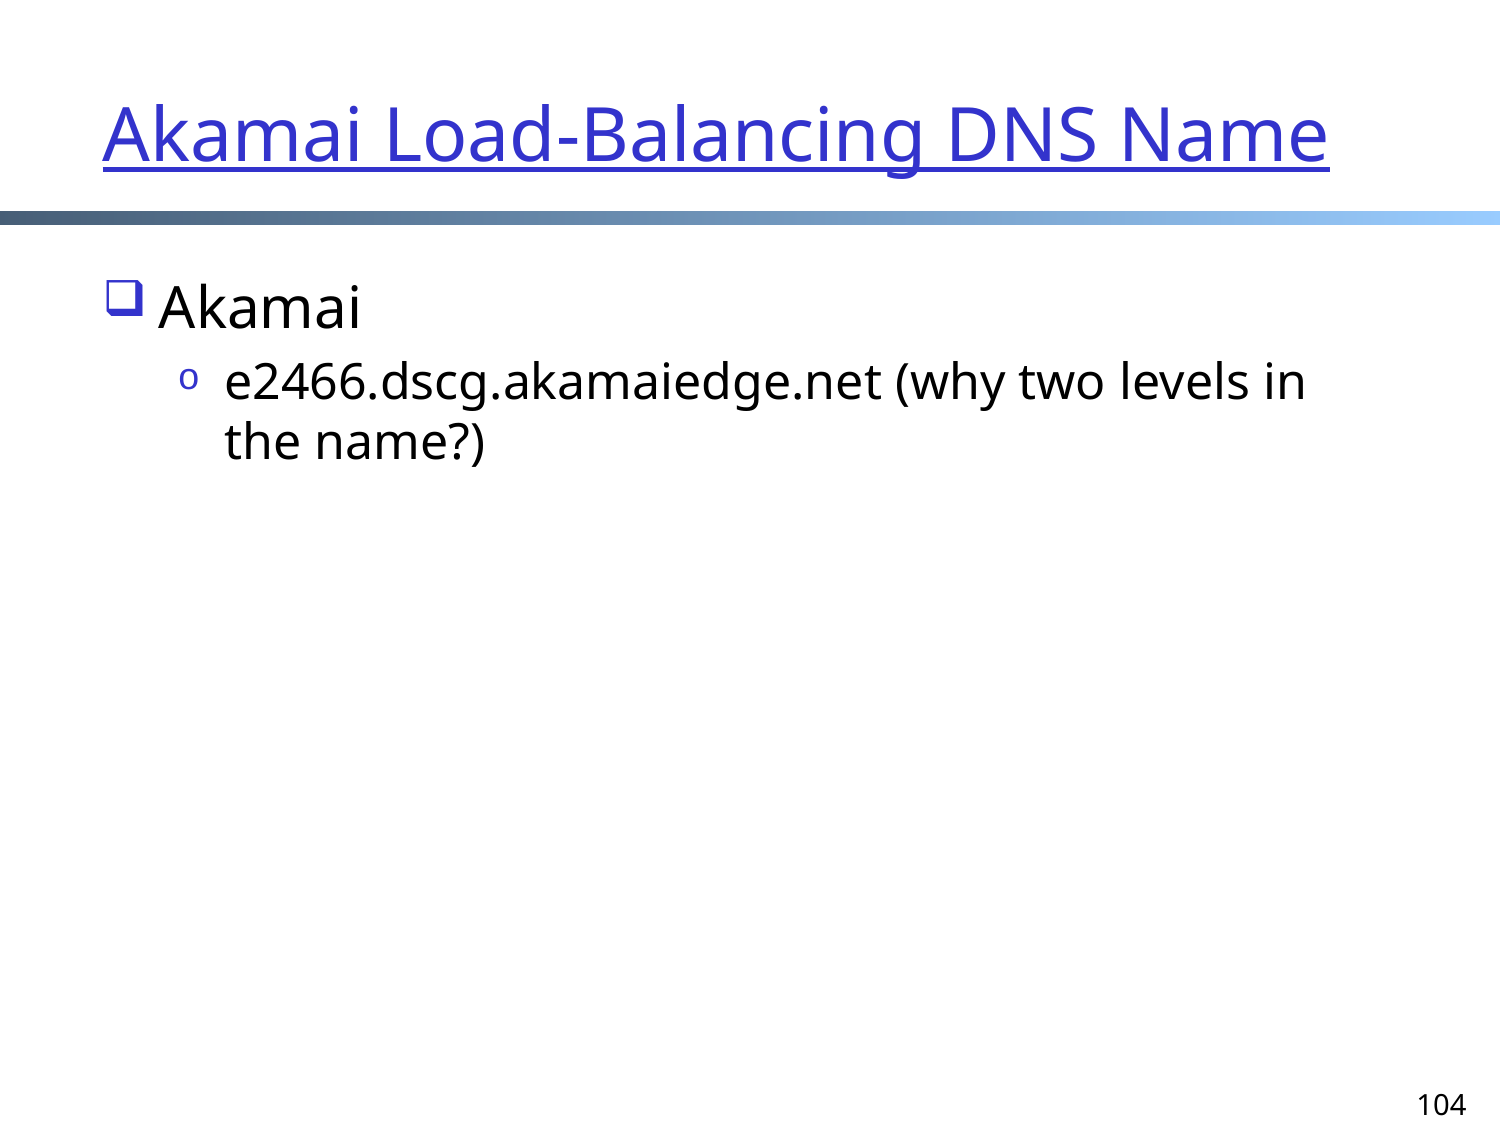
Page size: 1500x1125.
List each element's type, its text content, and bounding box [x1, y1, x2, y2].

title Akamai Load-Balancing DNS Name [87, 37, 1363, 225]
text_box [1424, 212, 1428, 224]
slide_number 104 [1324, 1078, 1483, 1125]
list Akamai e2466.dscg.akamaiedge.net (why two levels in the name?) [87, 262, 1363, 1025]
